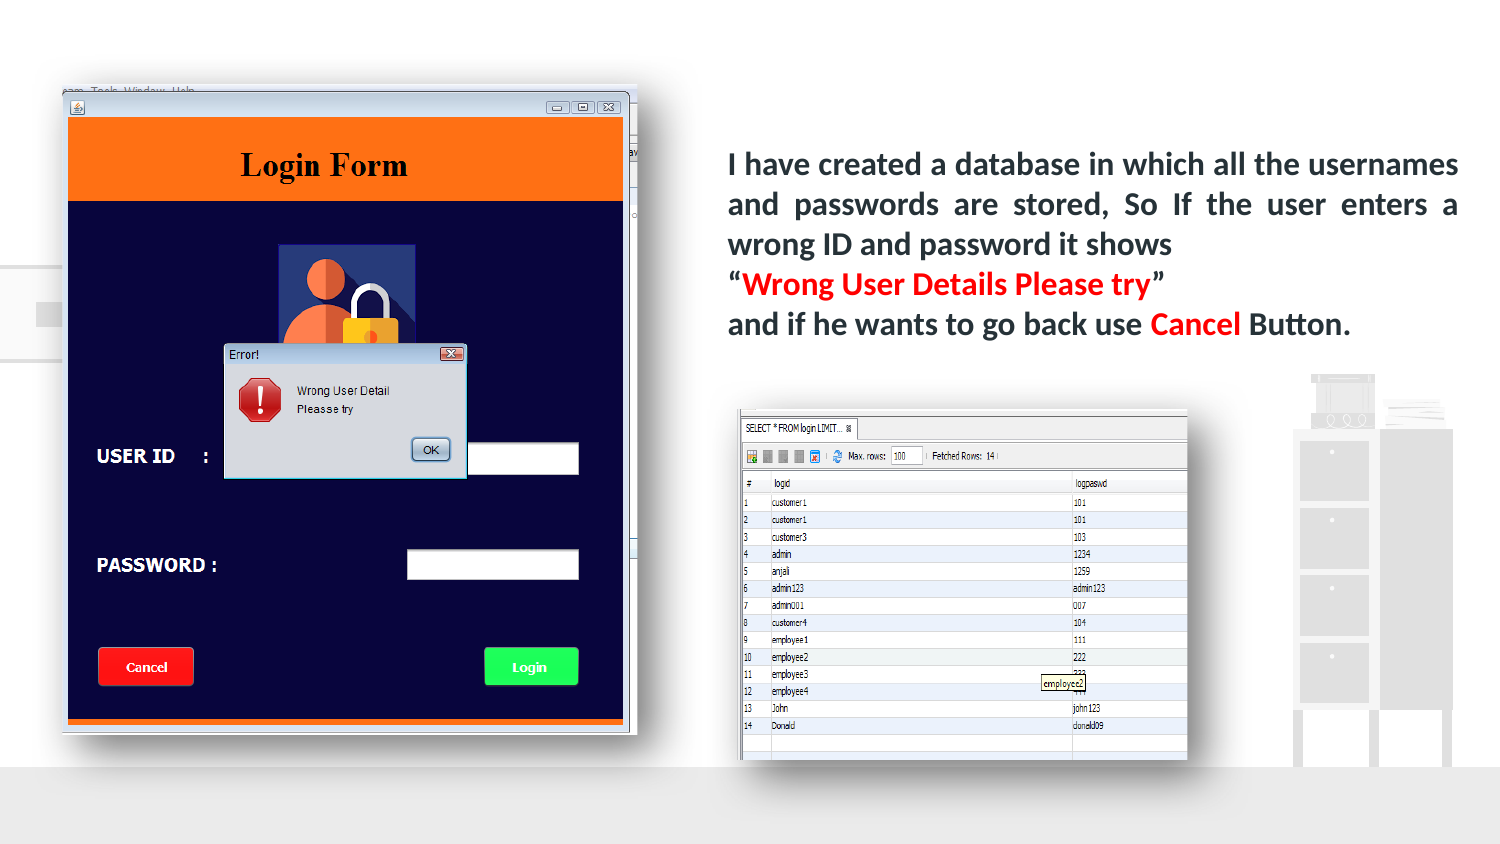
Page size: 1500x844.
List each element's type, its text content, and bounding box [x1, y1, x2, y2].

picture [62, 84, 638, 735]
picture [737, 409, 1188, 760]
subtitle I have created a database in which all the usernames and passwords are stored, So If the user enters a wrong ID and password it shows “Wrong User Details Please try” and if he wants to go back use Cancel Button. [681, 96, 1475, 397]
